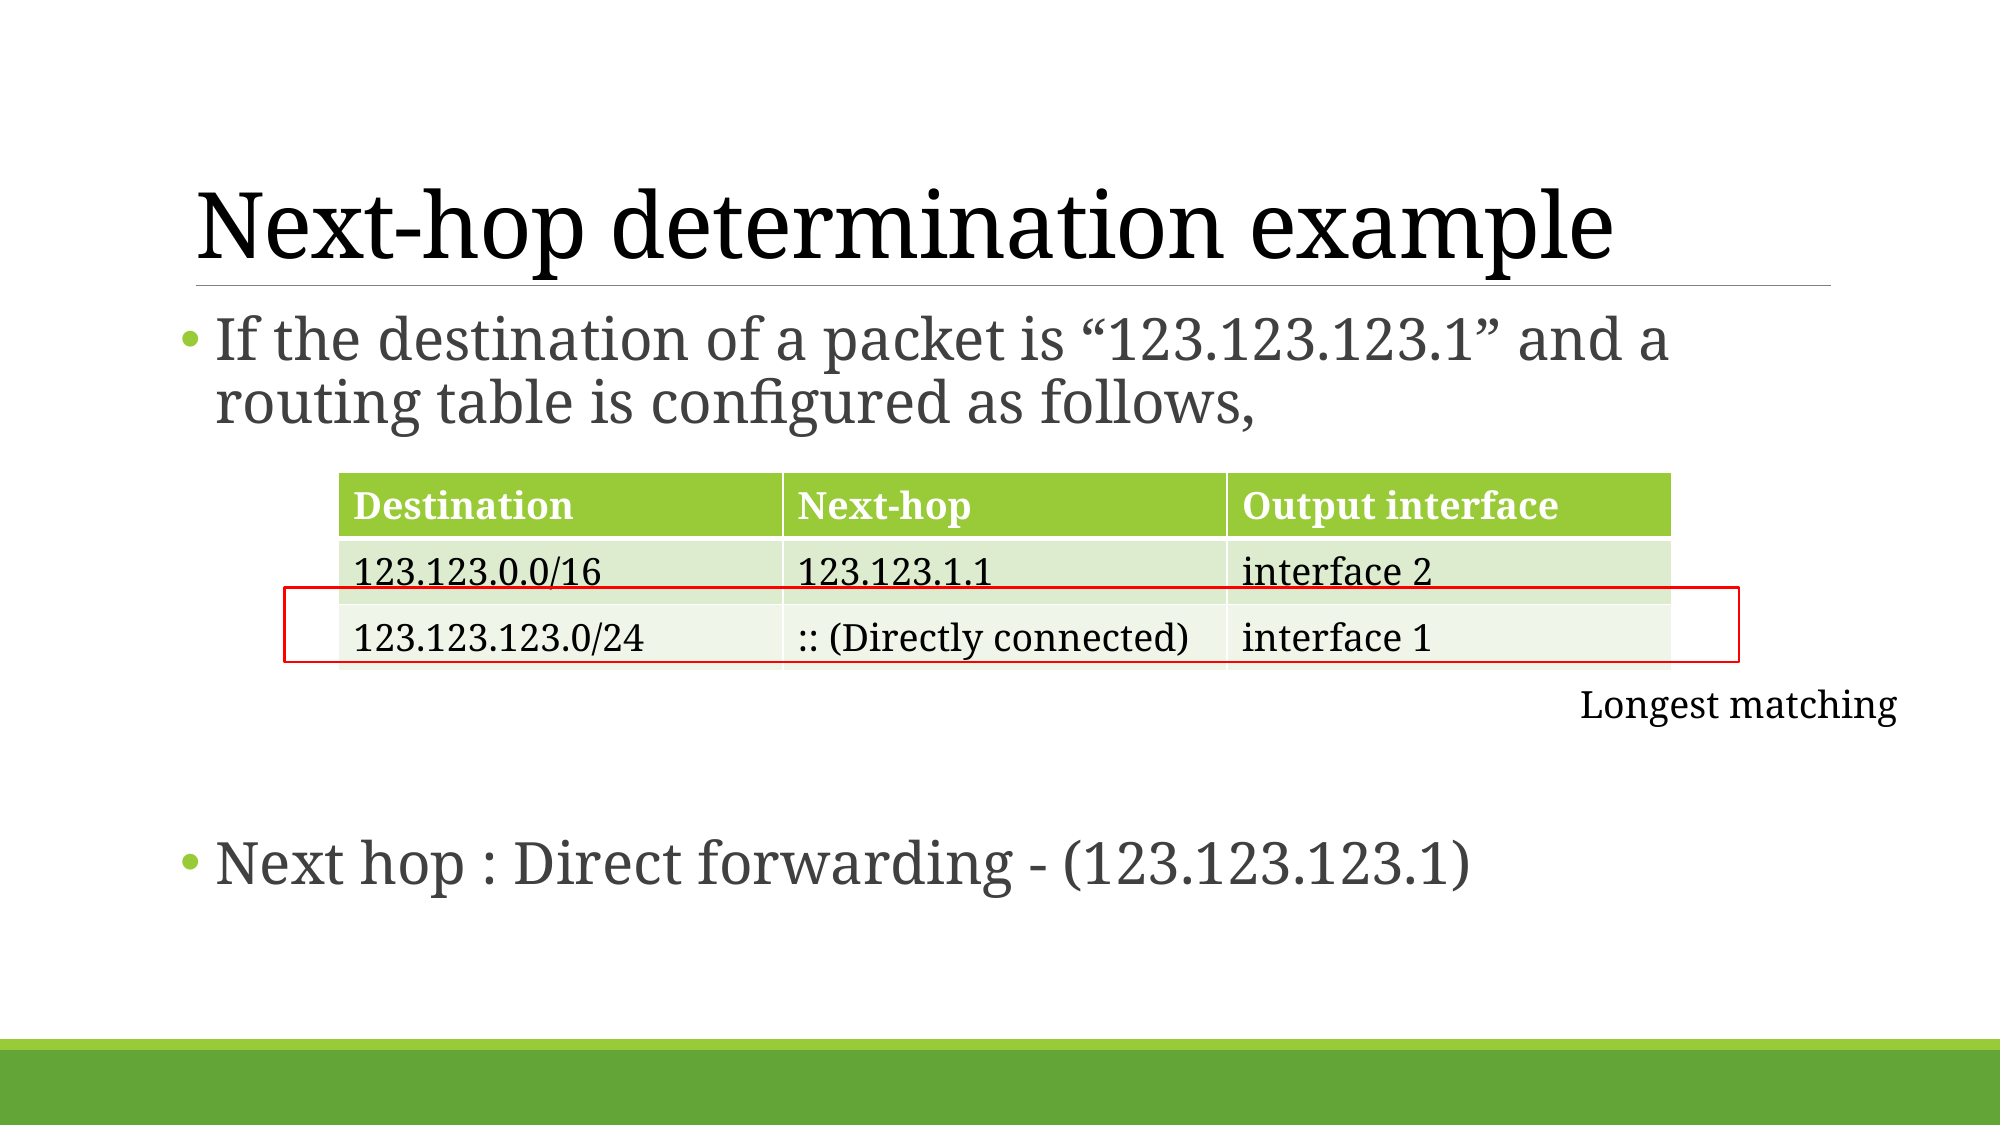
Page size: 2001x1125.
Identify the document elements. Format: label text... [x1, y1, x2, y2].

title Next-hop determination example [180, 47, 1830, 285]
list If the destination of a packet is “123.123.123.1” and a routing table is configured as follows, Next hop : Direct forwarding - (123.123.123.1) [180, 302, 1830, 963]
table_header Destination [339, 473, 782, 536]
table_header Output interface [1228, 473, 1671, 536]
table_cell :: (Directly connected) [784, 663, 1226, 670]
text_box [283, 586, 1740, 663]
table_cell 123.123.123.0/24 [339, 663, 782, 670]
table_cell interface 1 [1228, 663, 1671, 670]
table_cell interface 2 [1228, 541, 1671, 586]
table_cell 123.123.1.1 [784, 541, 1226, 586]
text_box Longest matching [1565, 673, 1913, 734]
table_header Next-hop [784, 473, 1226, 536]
table_cell 123.123.0.0/16 [339, 541, 782, 586]
